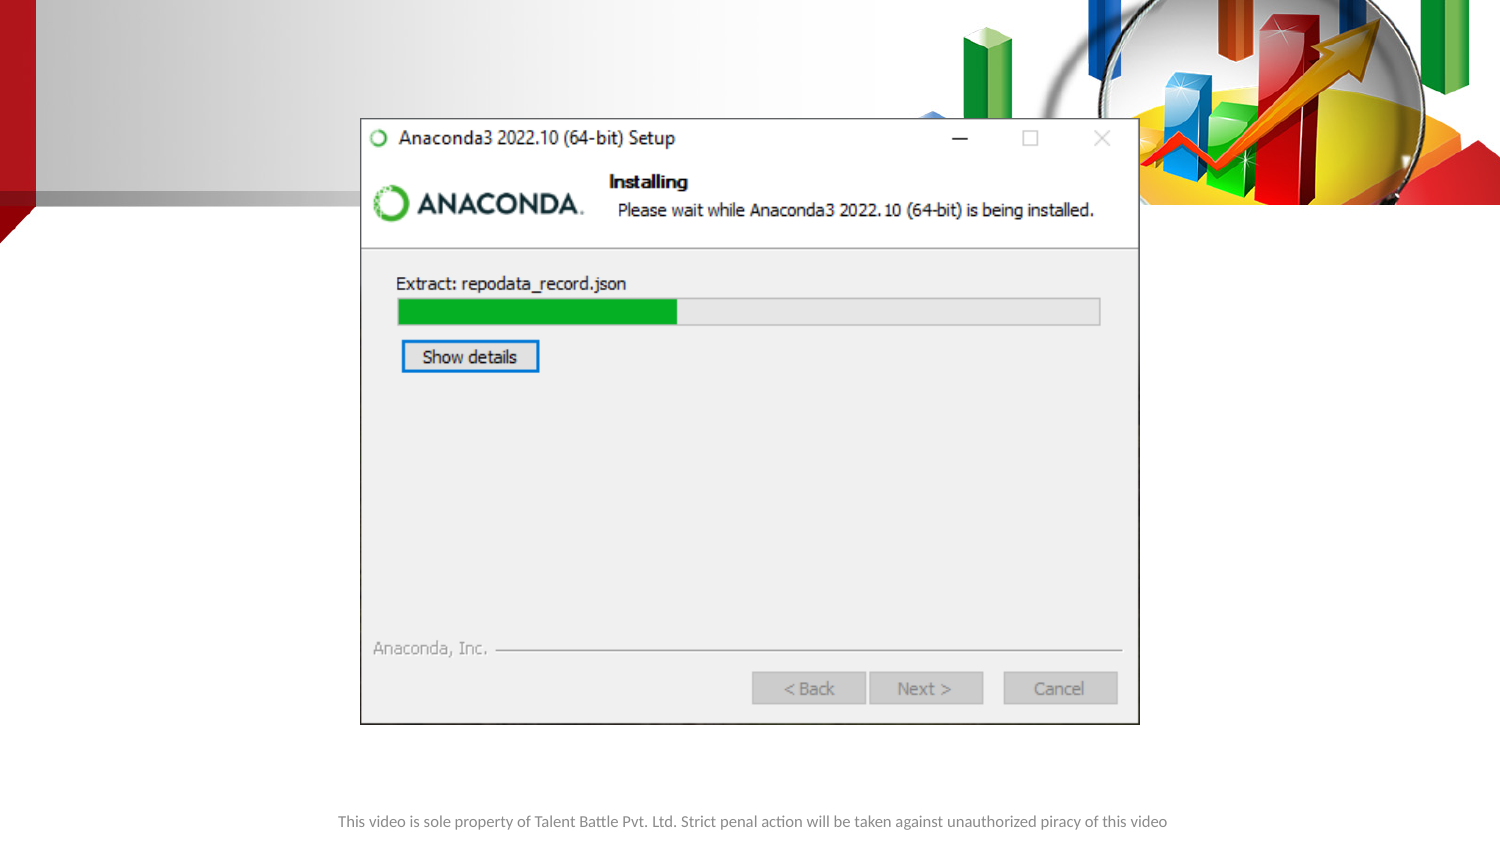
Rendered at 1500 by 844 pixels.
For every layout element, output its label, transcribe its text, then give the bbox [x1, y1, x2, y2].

footer This video is sole property of Talent Battle Pvt. Ltd. Strict penal action will be taken against unauthorized piracy of this video [3, 798, 1500, 844]
picture [0, 0, 1500, 844]
